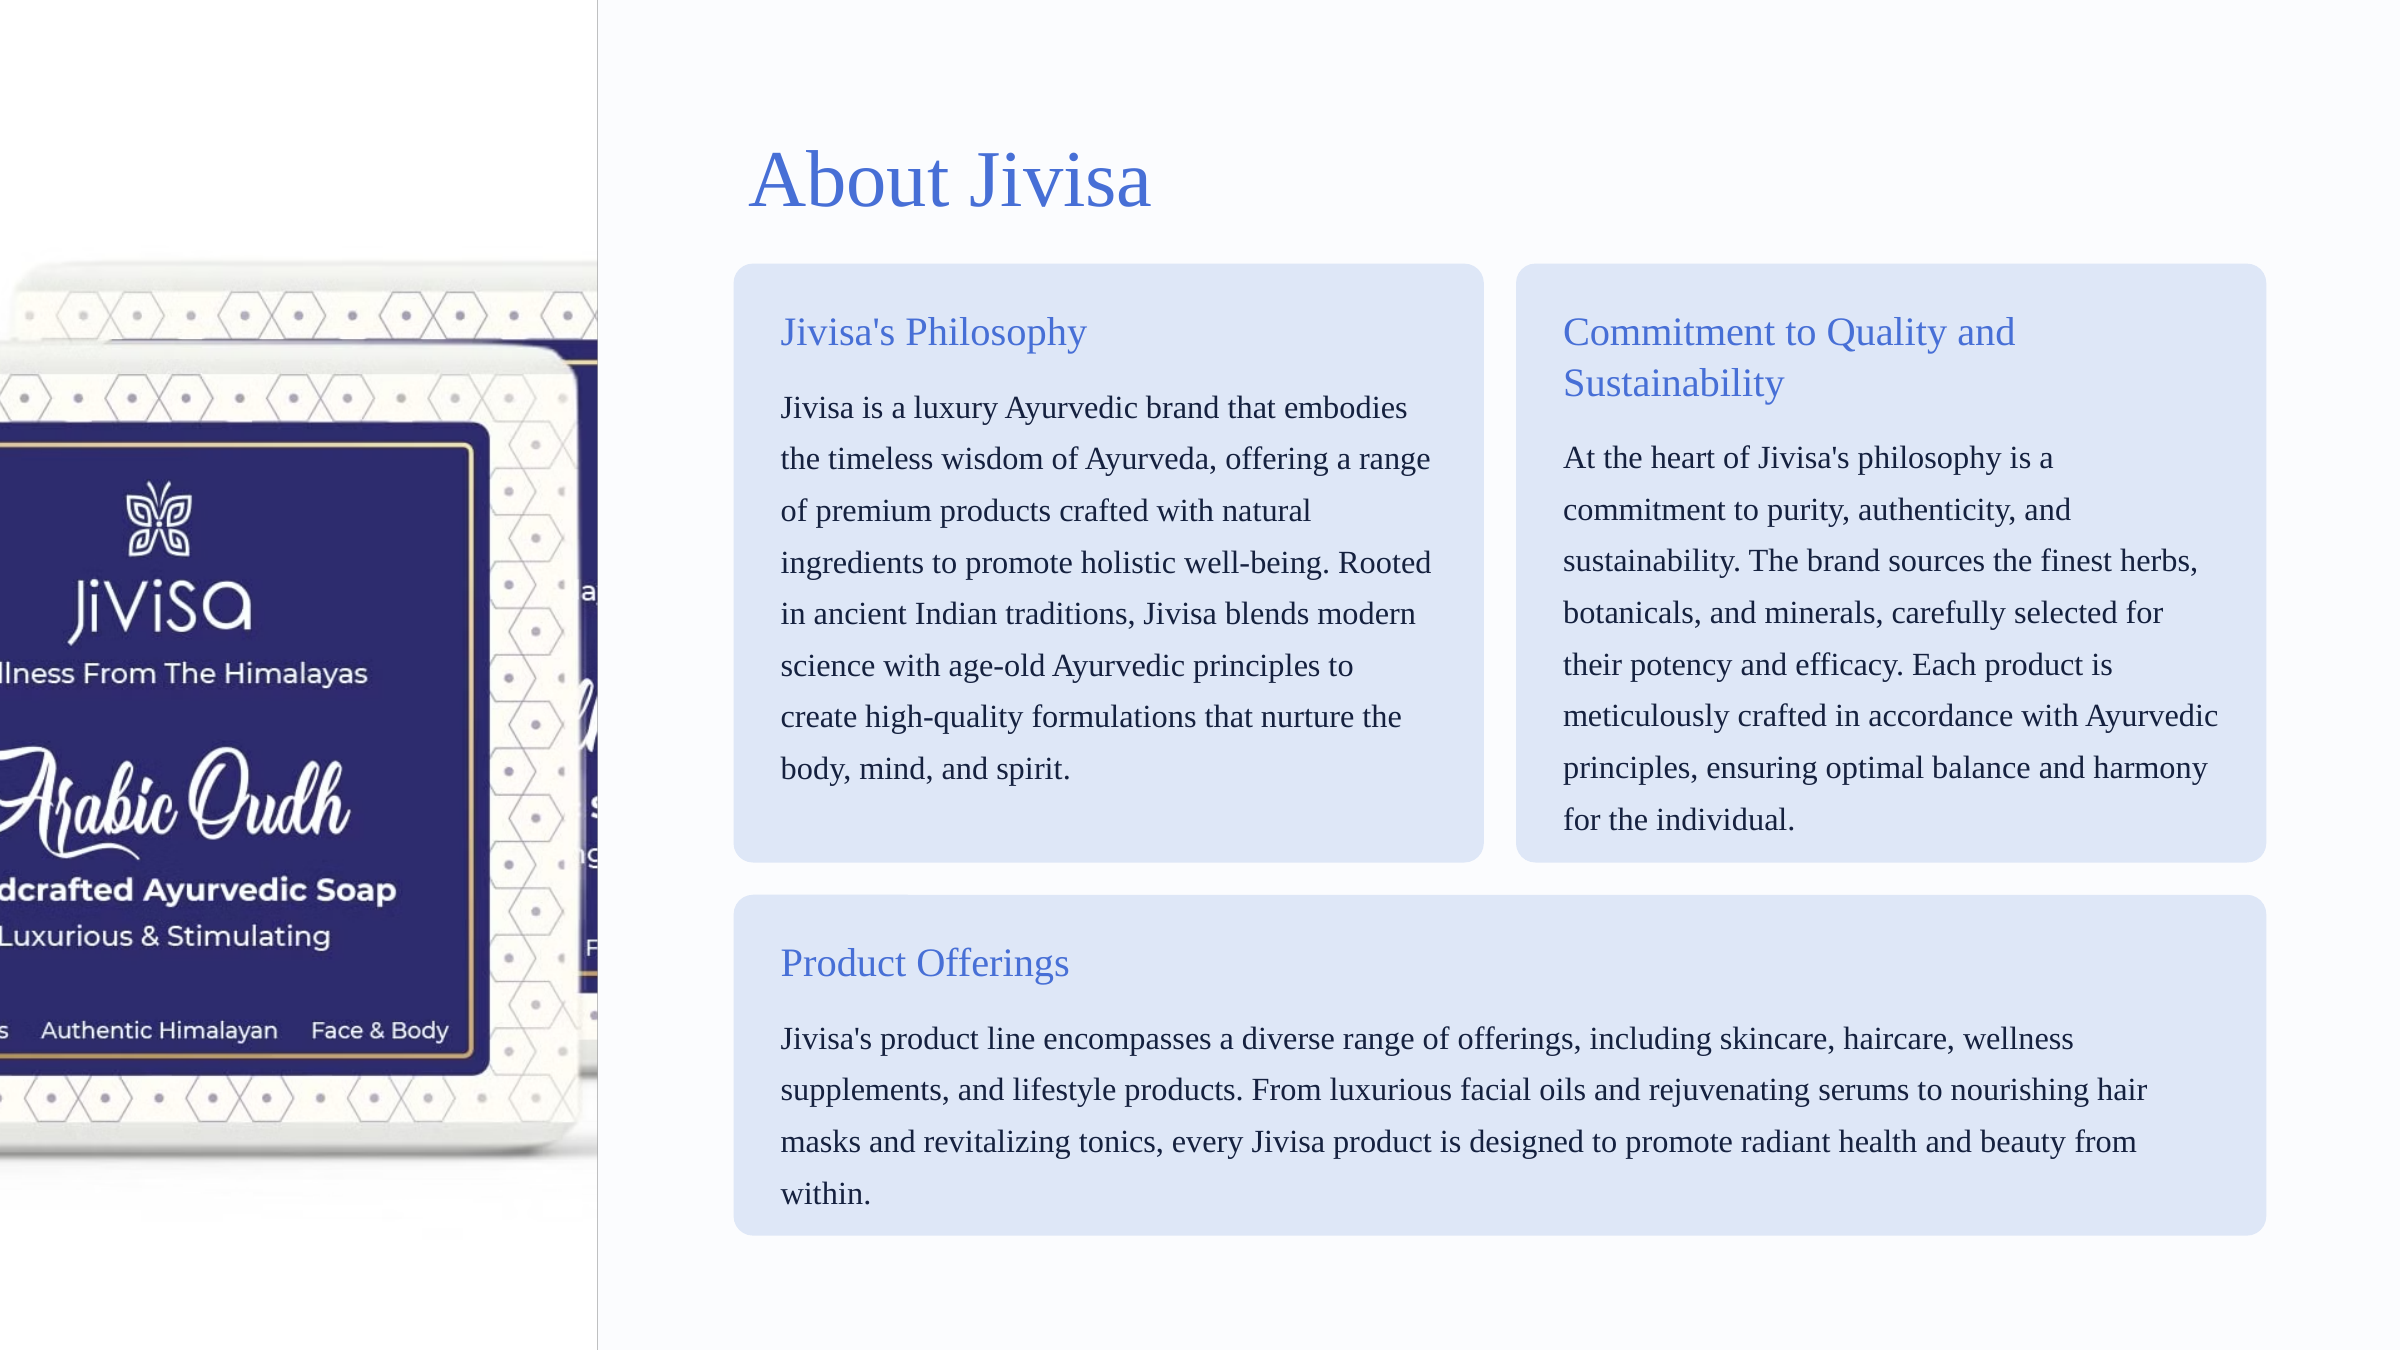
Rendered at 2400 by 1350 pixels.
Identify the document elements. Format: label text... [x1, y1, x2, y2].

text_box [733, 894, 2267, 1236]
text_box At the heart of Jivisa's philosophy is a commitment to purity, authenticity, and sustainability. The brand sources the finest herbs, botanicals, and minerals, carefully selected for their potency and efficacy. Each product is meticulously crafted in accordance with Ayurvedic principles, ensuring optimal balance and harmony for the individual. [1548, 416, 2235, 830]
text_box Jivisa's product line encompasses a diverse range of offerings, including skincare, haircare, wellness supplements, and lifestyle products. From luxurious facial oils and rejuvenating serums to nourishing hair masks and revitalizing tonics, every Jivisa product is designed to promote radiant health and beauty from within. [765, 996, 2235, 1204]
text_box Jivisa's Philosophy [765, 295, 1170, 347]
text_box [733, 263, 1484, 863]
text_box About Jivisa [733, 114, 1541, 216]
text_box Commitment to Quality and Sustainability [1548, 295, 2235, 397]
text_box Product Offerings [765, 926, 1170, 978]
text_box Jivisa is a luxury Ayurvedic brand that embodies the timeless wisdom of Ayurveda, offering a range of premium products crafted with natural ingredients to promote holistic well-being. Rooted in ancient Indian traditions, Jivisa blends modern science with age-old Ayurvedic principles to create high-quality formulations that nurture the body, mind, and spirit. [765, 365, 1452, 831]
text_box [599, 0, 2400, 1350]
picture [0, 0, 599, 1350]
text_box [1516, 263, 2267, 863]
